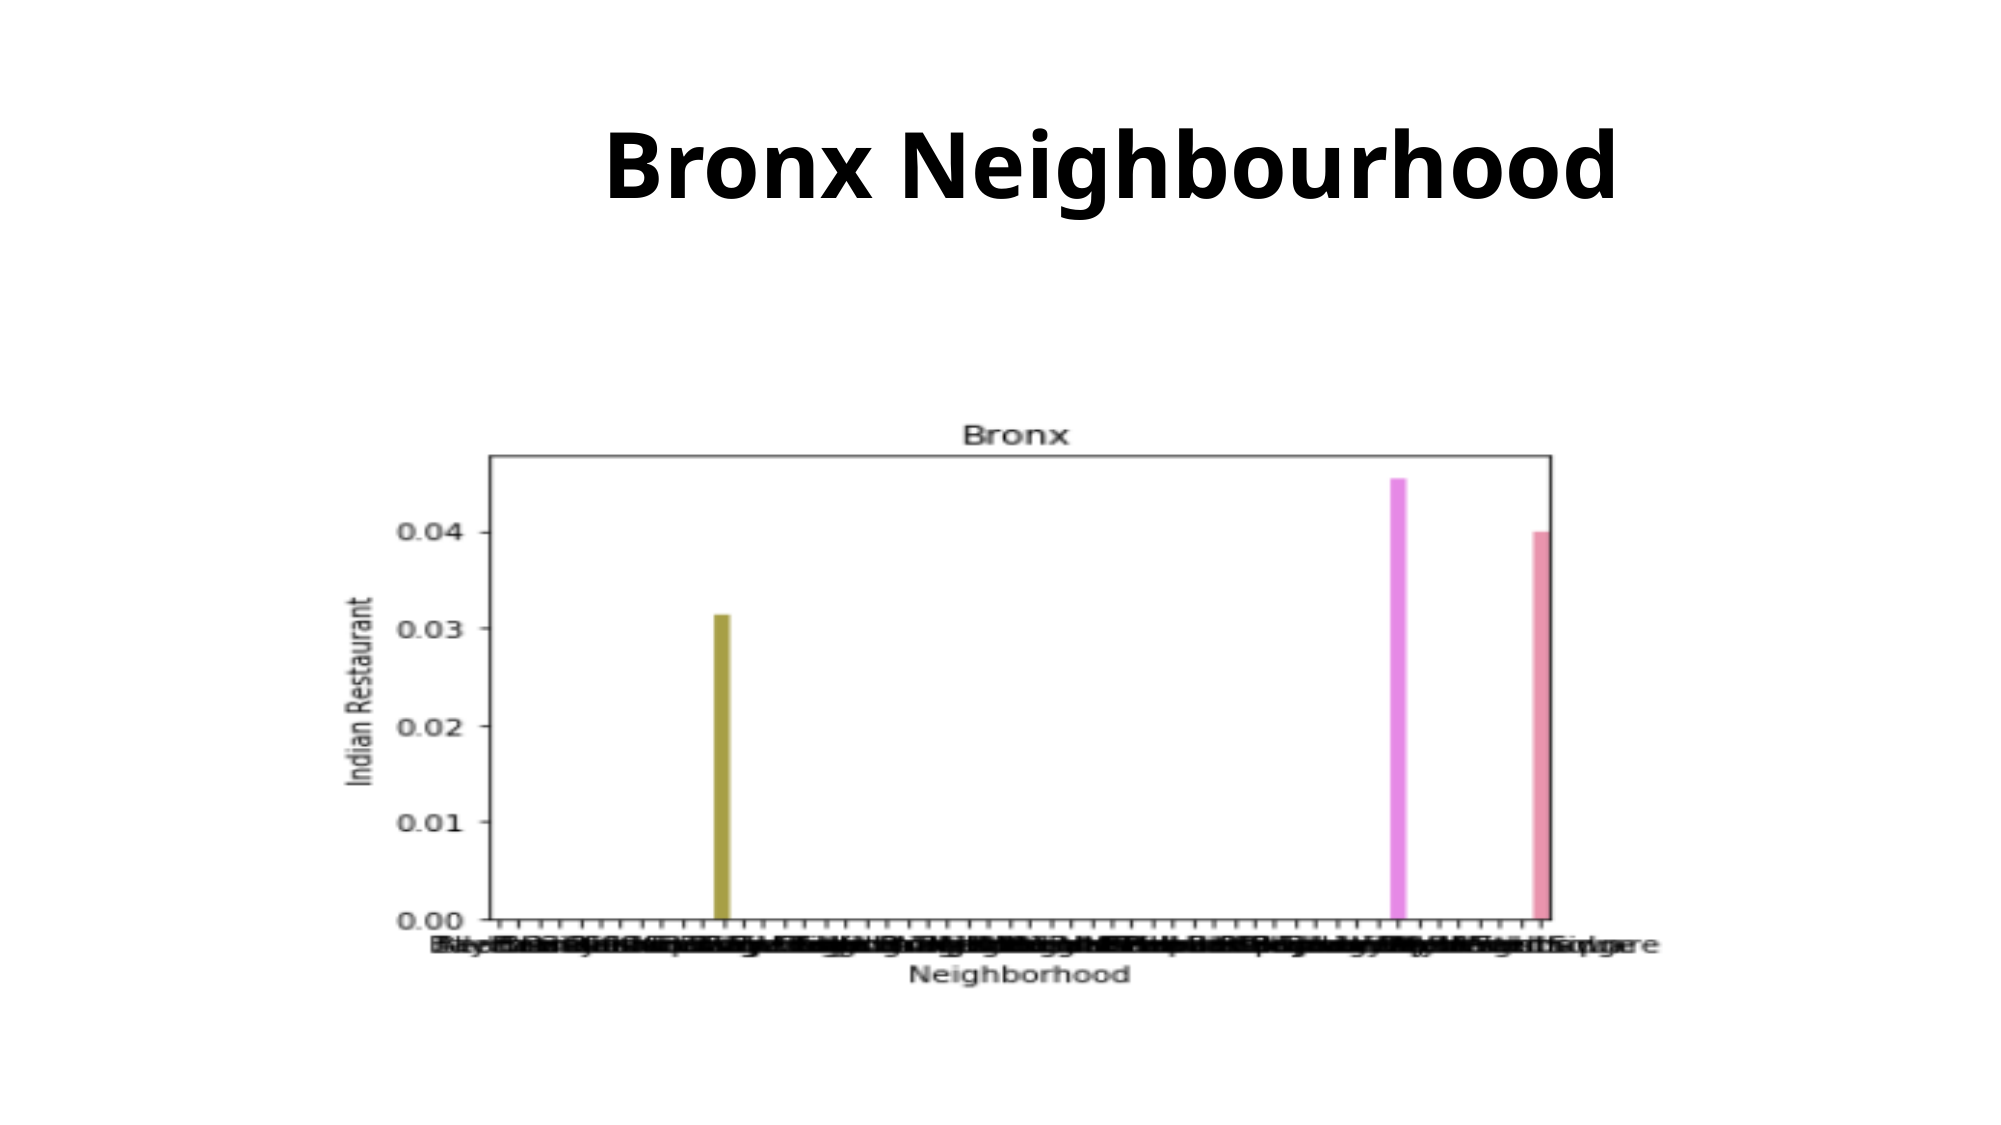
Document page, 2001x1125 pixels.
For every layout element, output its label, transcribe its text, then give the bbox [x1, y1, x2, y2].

title Bronx Neighbourhood [137, 59, 1863, 278]
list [316, 403, 1819, 1029]
